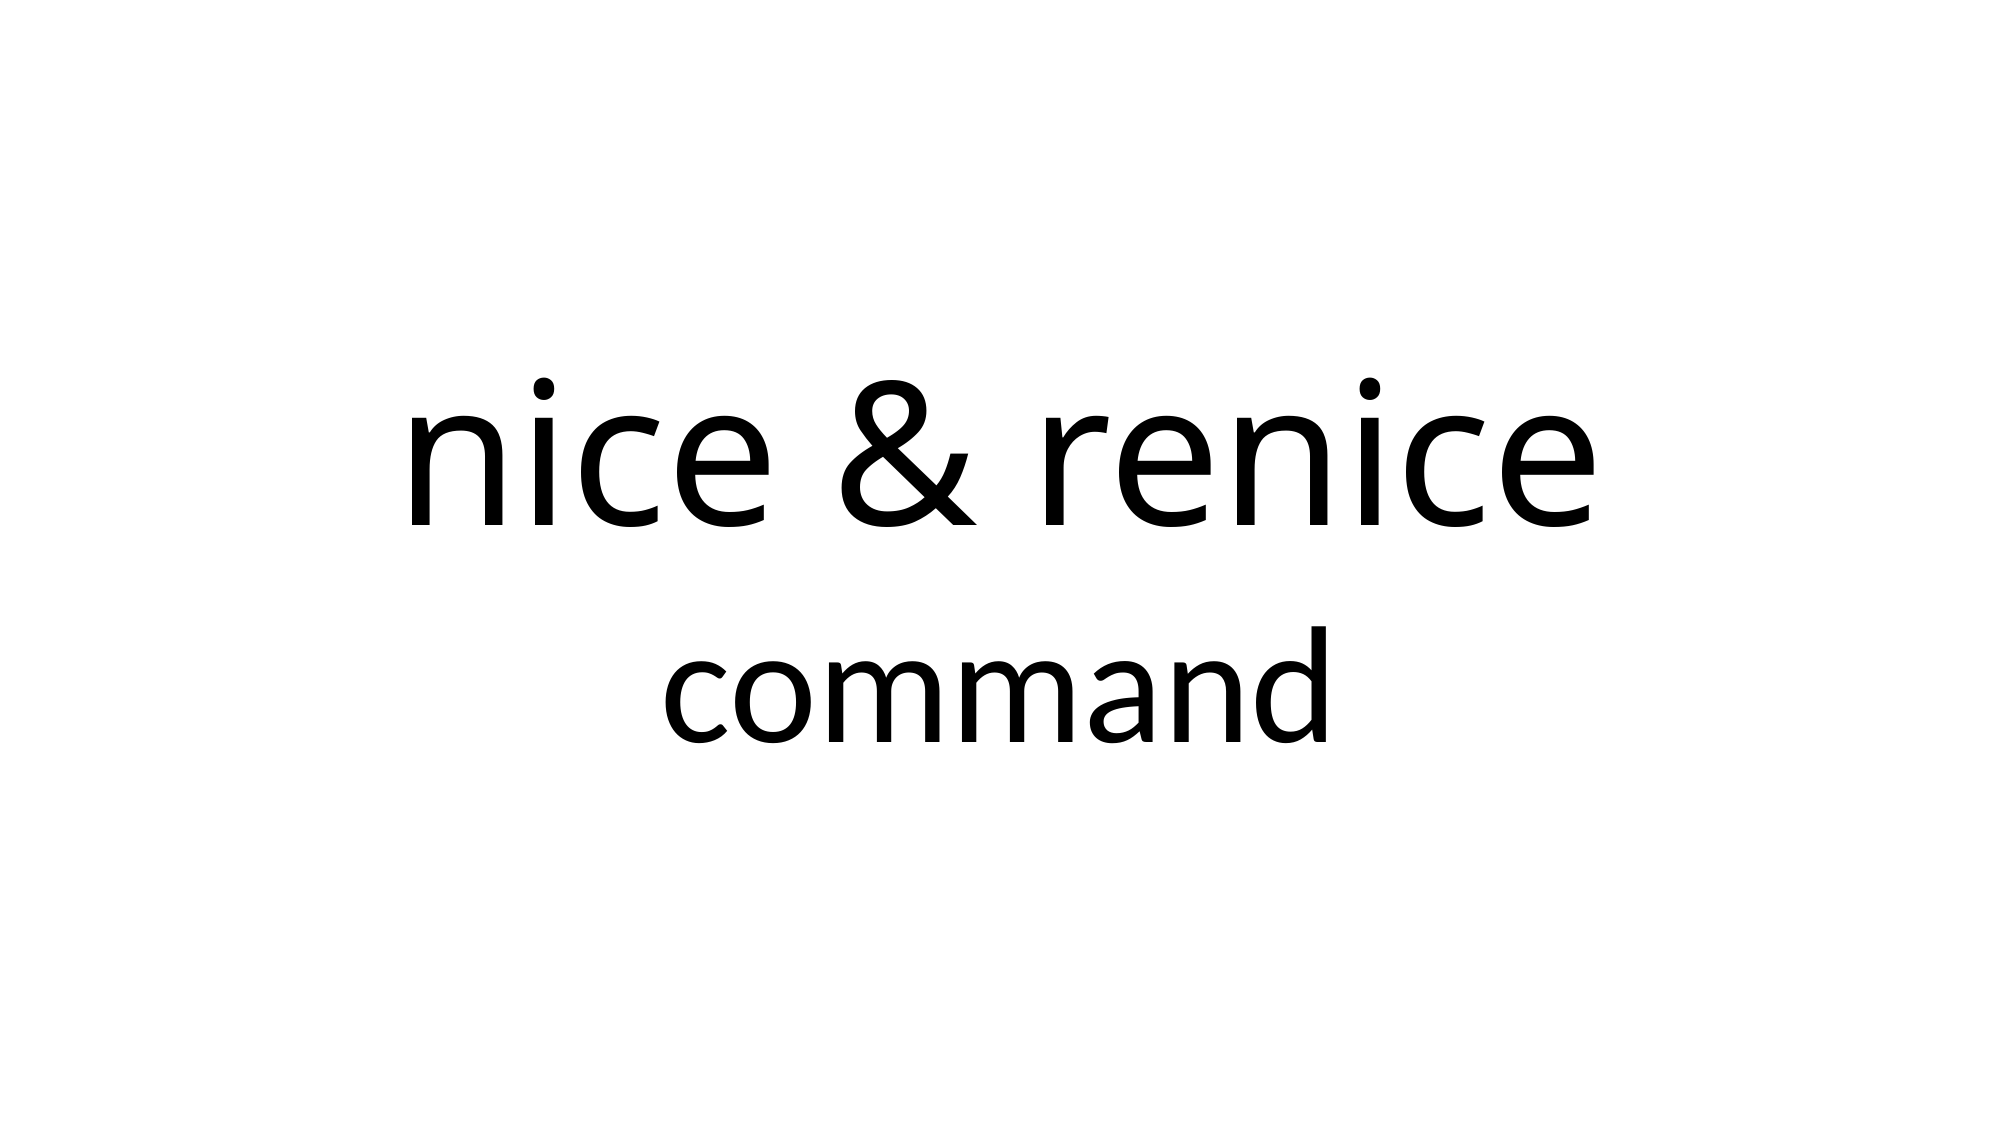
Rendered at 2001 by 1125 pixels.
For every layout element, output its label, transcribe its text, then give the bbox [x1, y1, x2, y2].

title nice & renice [249, 184, 1750, 576]
subtitle command [249, 590, 1750, 863]
